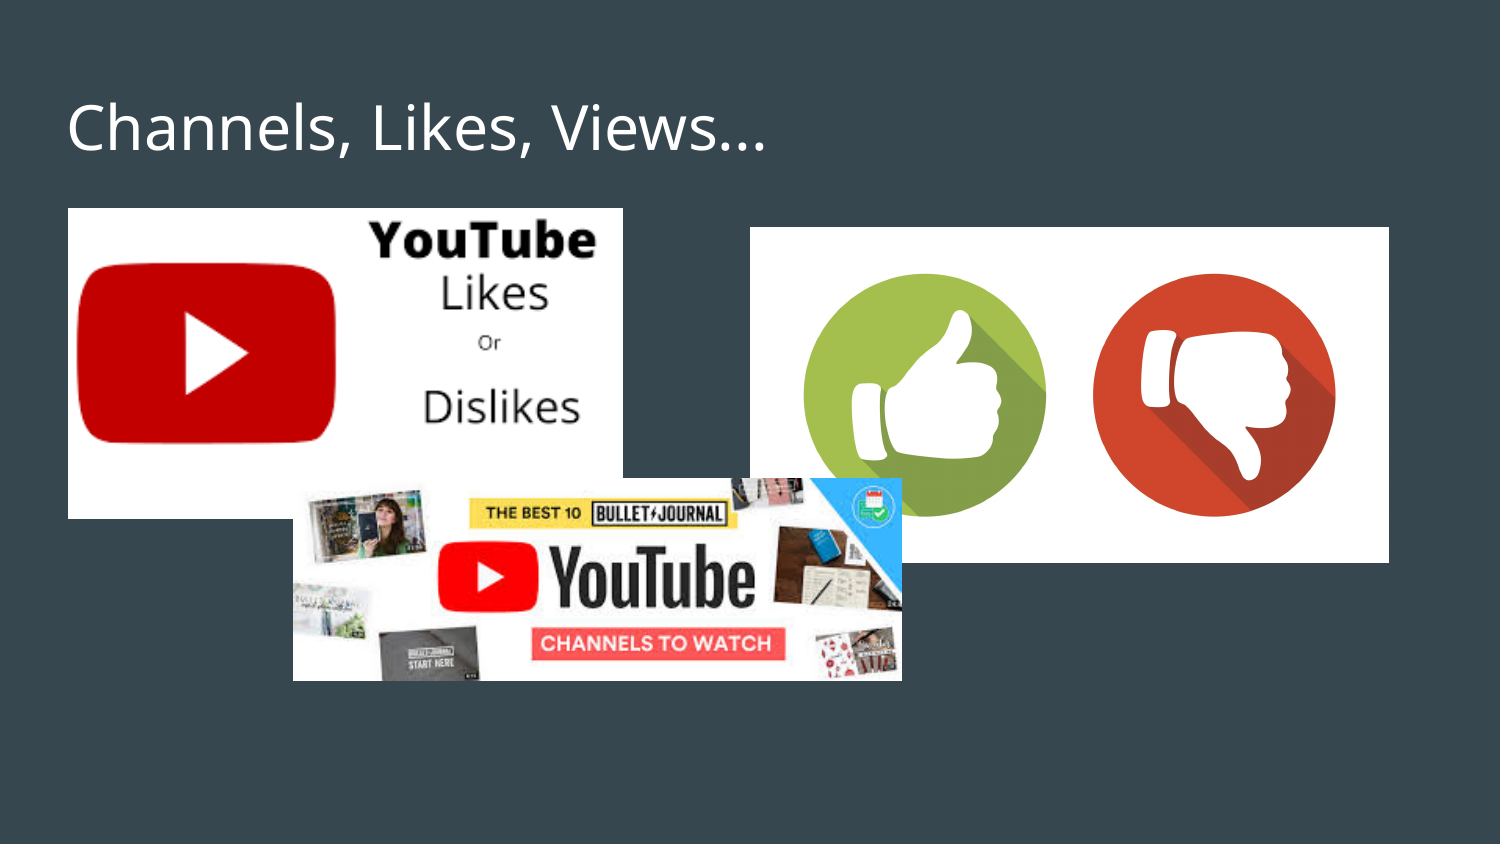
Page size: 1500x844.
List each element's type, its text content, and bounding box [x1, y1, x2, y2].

picture [68, 207, 1389, 681]
title Channels, Likes, Views... [51, 72, 1449, 167]
